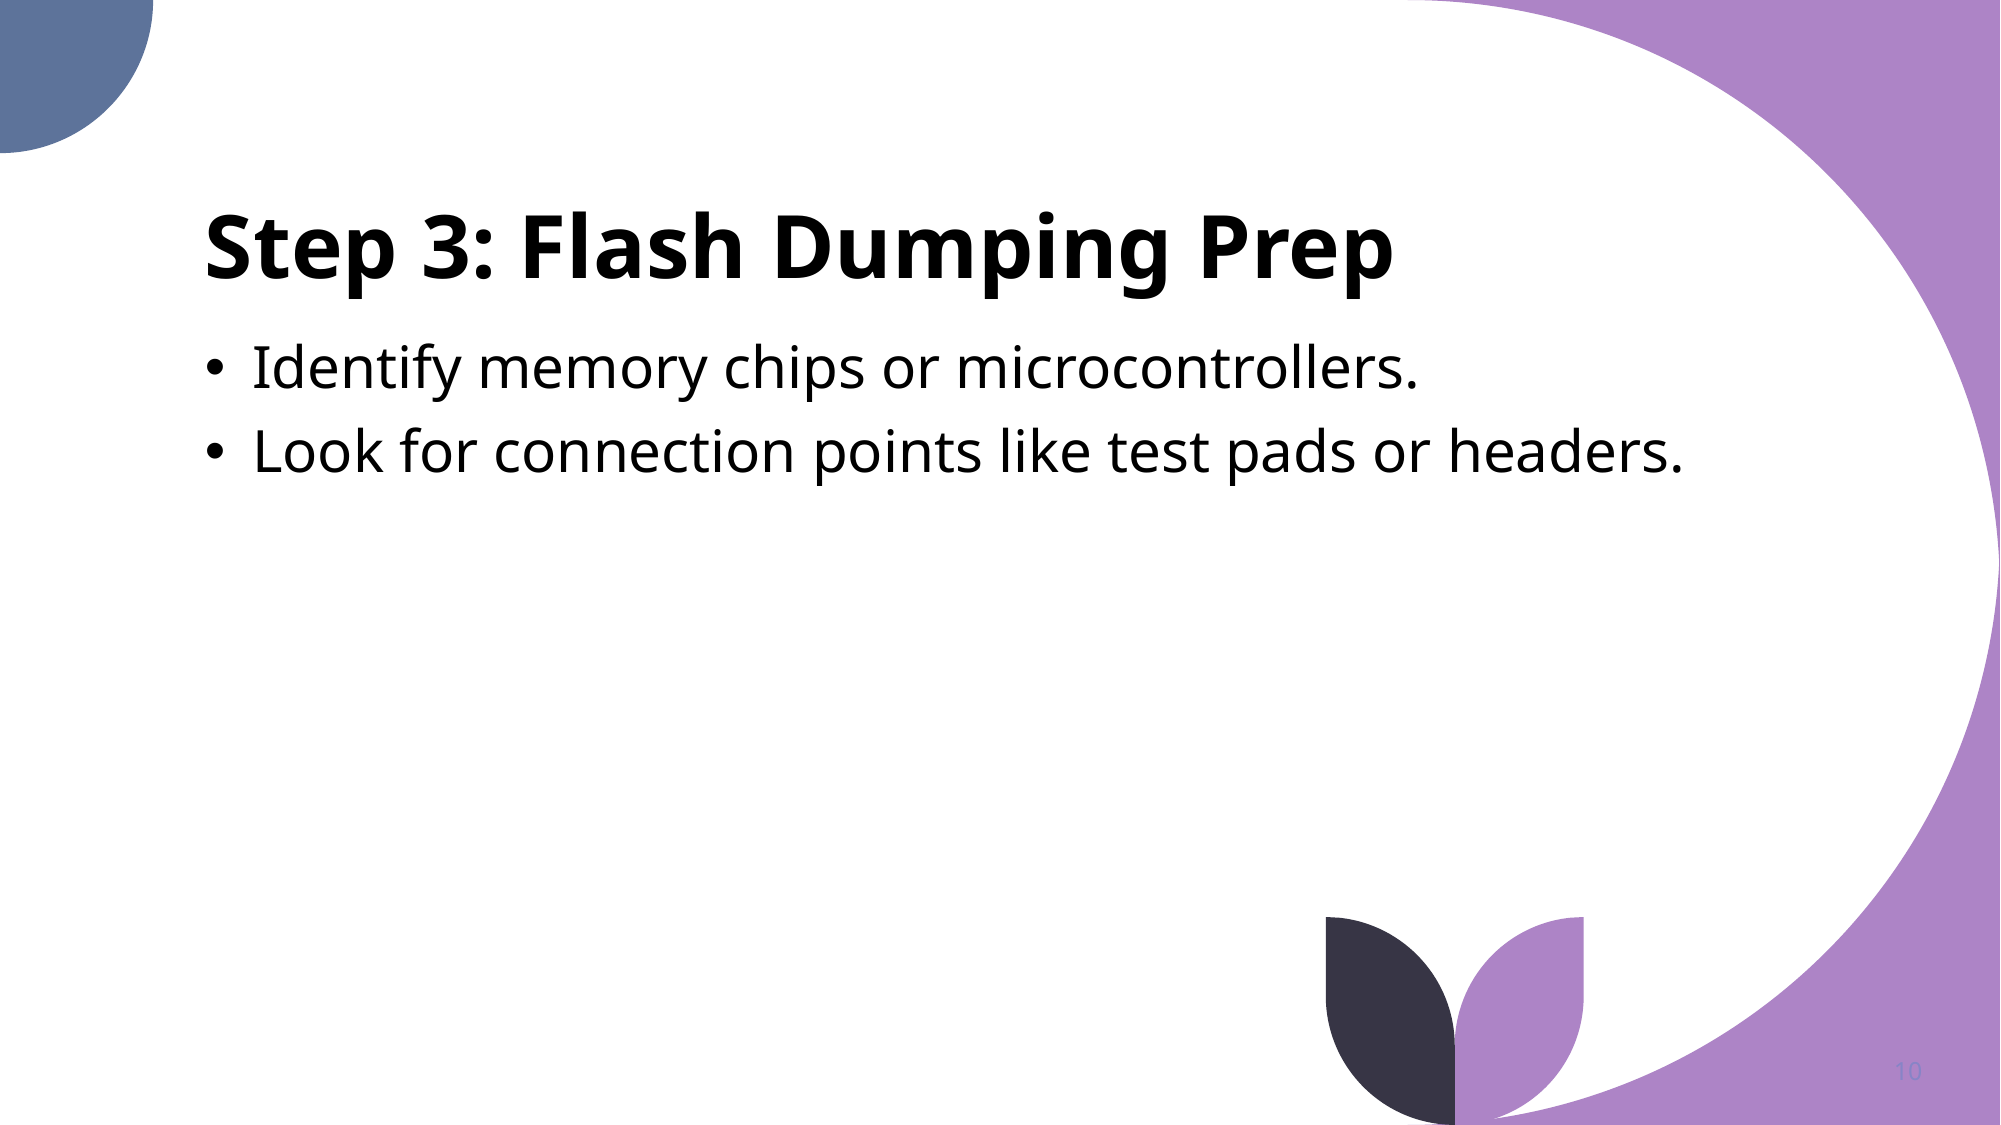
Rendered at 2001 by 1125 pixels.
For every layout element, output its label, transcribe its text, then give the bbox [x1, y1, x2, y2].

title Step 3: Flash Dumping Prep [190, 16, 1795, 303]
list Identify memory chips or microcontrollers. Look for connection points like test pads or headers. [190, 330, 1795, 884]
slide_number 10 [1665, 1042, 1938, 1103]
